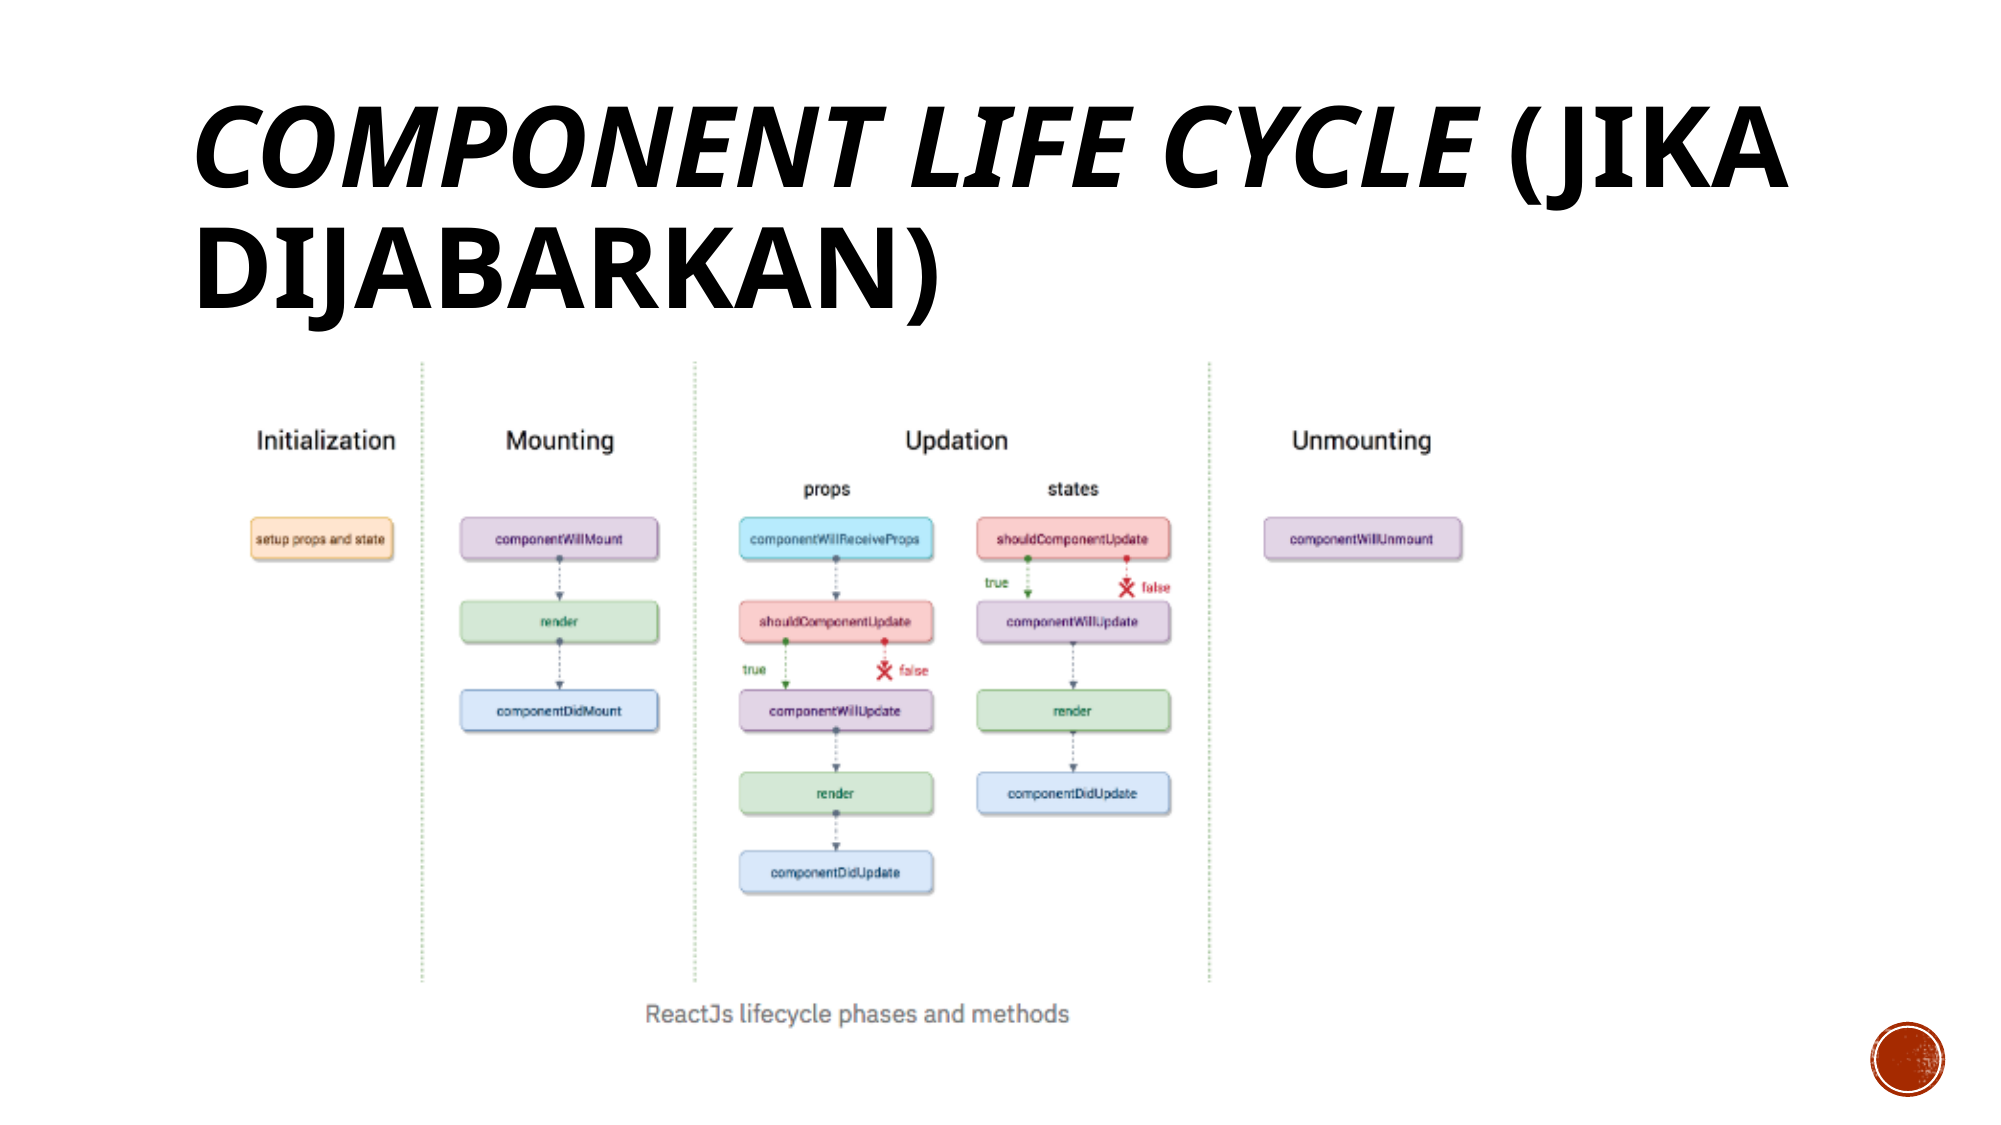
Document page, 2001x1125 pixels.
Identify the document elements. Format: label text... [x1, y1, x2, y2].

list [200, 340, 1629, 1044]
title Component life cycle (jika dijabarkan) [175, 79, 1826, 344]
